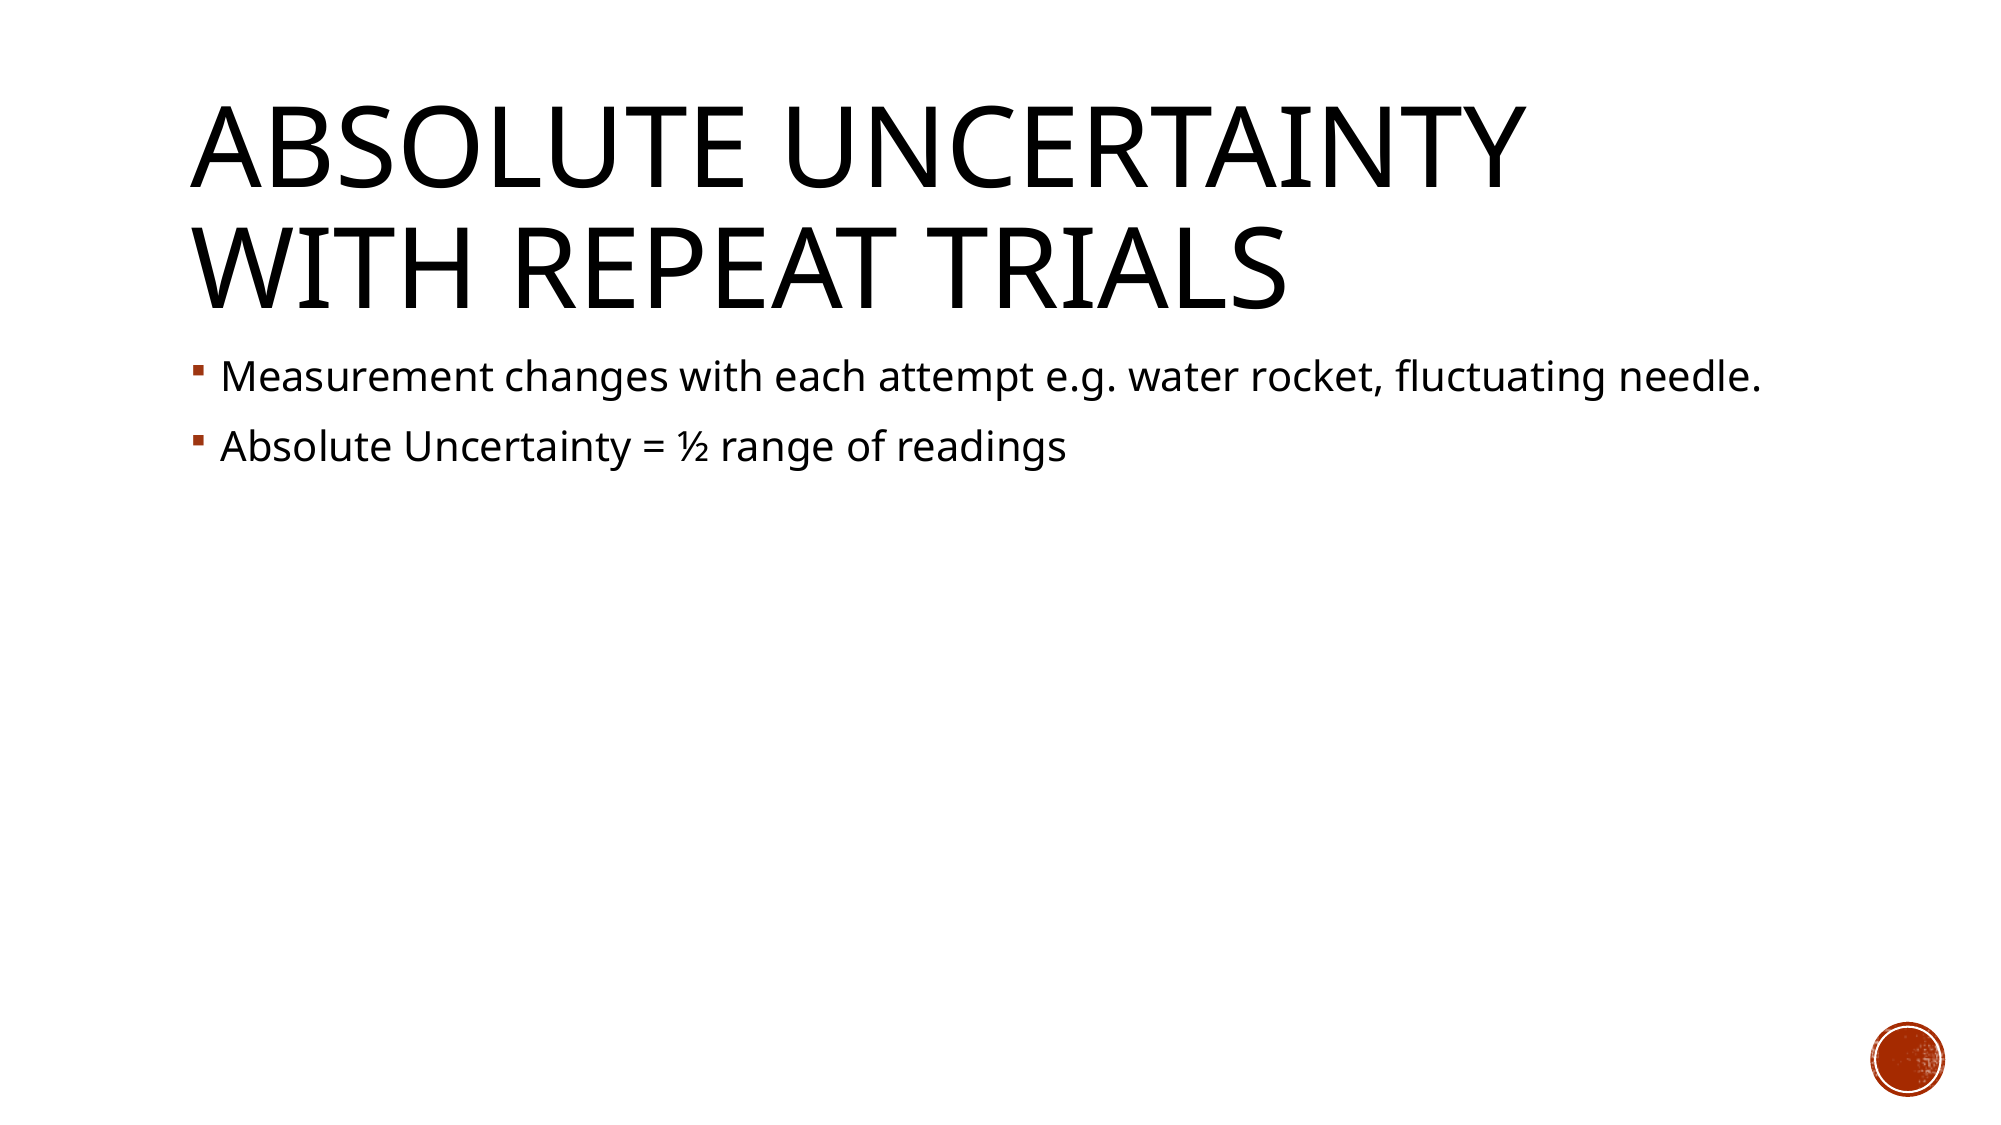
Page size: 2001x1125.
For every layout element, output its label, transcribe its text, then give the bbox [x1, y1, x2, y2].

title Absolute Uncertainty with Repeat trials [175, 79, 1826, 344]
list Measurement changes with each attempt e.g. water rocket, fluctuating needle. Absolute Uncertainty = ½ range of readings [175, 348, 1826, 1013]
